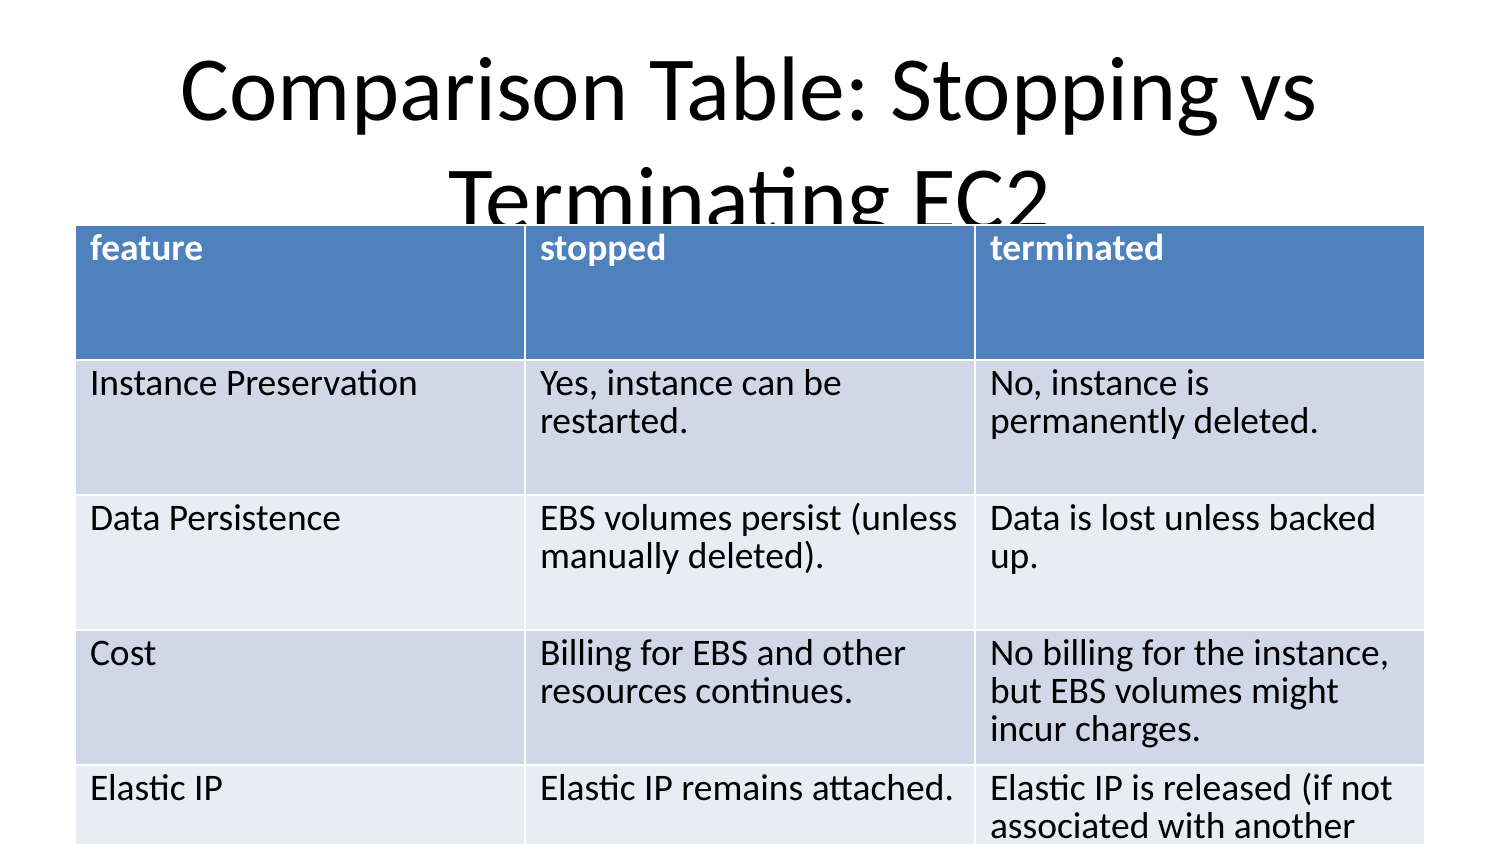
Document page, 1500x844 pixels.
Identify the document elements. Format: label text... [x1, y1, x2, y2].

table_cell EBS volumes persist (unless manually deleted). [526, 496, 974, 629]
table_header terminated [976, 226, 1424, 359]
table_header feature [76, 226, 524, 359]
table_cell Instance Preservation [76, 361, 524, 494]
table_cell No, instance is permanently deleted. [976, 361, 1424, 494]
title Comparison Table: Stopping vs Terminating EC2 [75, 45, 1425, 224]
table_cell No billing for the instance, but EBS volumes might incur charges. [976, 631, 1424, 764]
table_cell Elastic IP is released (if not associated with another instance). [976, 766, 1424, 844]
table_cell Data is lost unless backed up. [976, 496, 1424, 629]
table_cell Billing for EBS and other resources continues. [526, 631, 974, 764]
table_cell Data Persistence [76, 496, 524, 629]
table_cell Elastic IP remains attached. [526, 766, 974, 844]
table_header stopped [526, 226, 974, 359]
table_cell Yes, instance can be restarted. [526, 361, 974, 494]
table_cell Cost [76, 631, 524, 764]
table_cell Elastic IP [76, 766, 524, 844]
